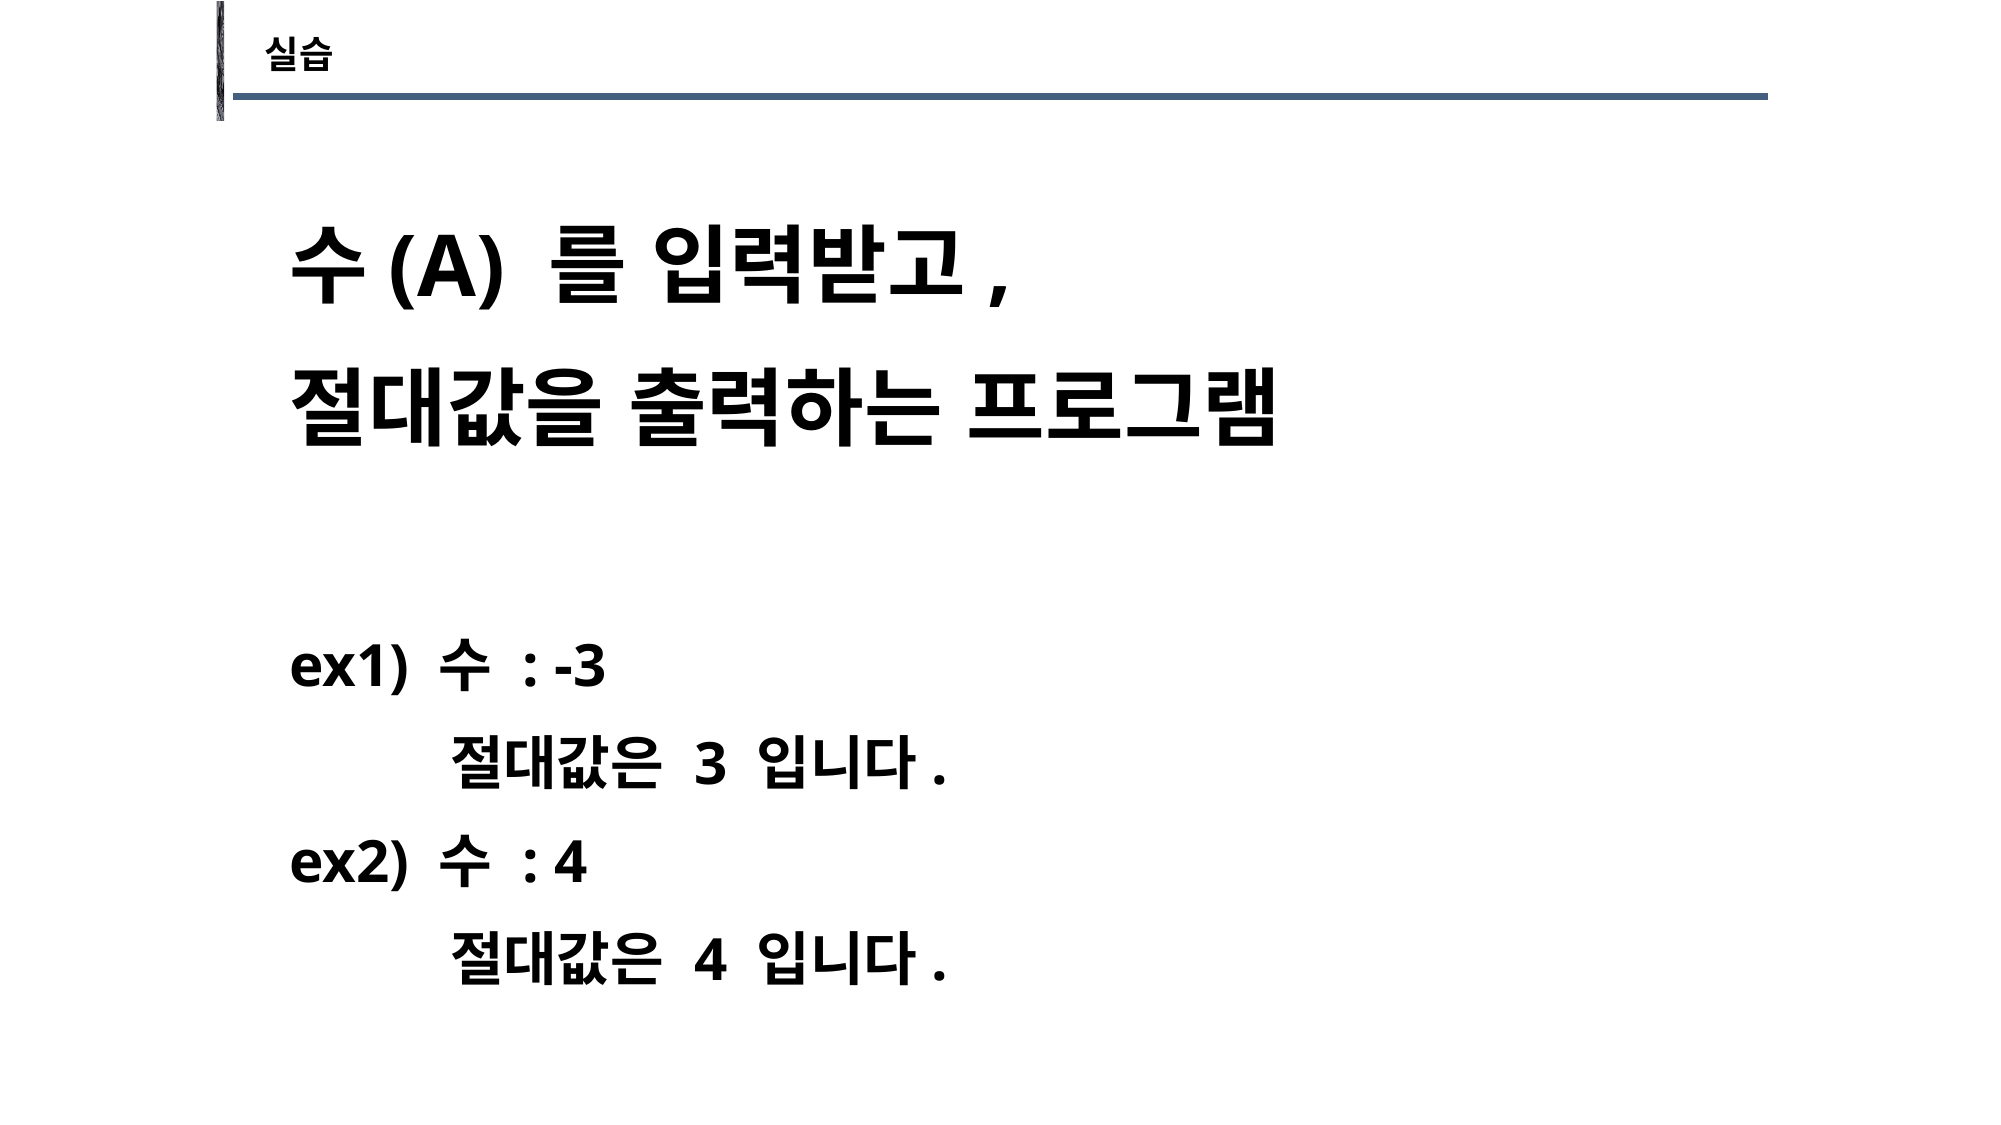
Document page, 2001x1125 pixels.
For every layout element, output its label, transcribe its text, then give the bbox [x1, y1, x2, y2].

text_box [216, 1, 225, 121]
text_box 실습 [249, 23, 1100, 84]
text_box 수(A) 를 입력받고, 절대값을 출력하는 프로그램 ex1) 수 : -3 절대값은 3 입니다. ex2) 수 : 4 절대값은 4 입니다. [275, 162, 1725, 1000]
